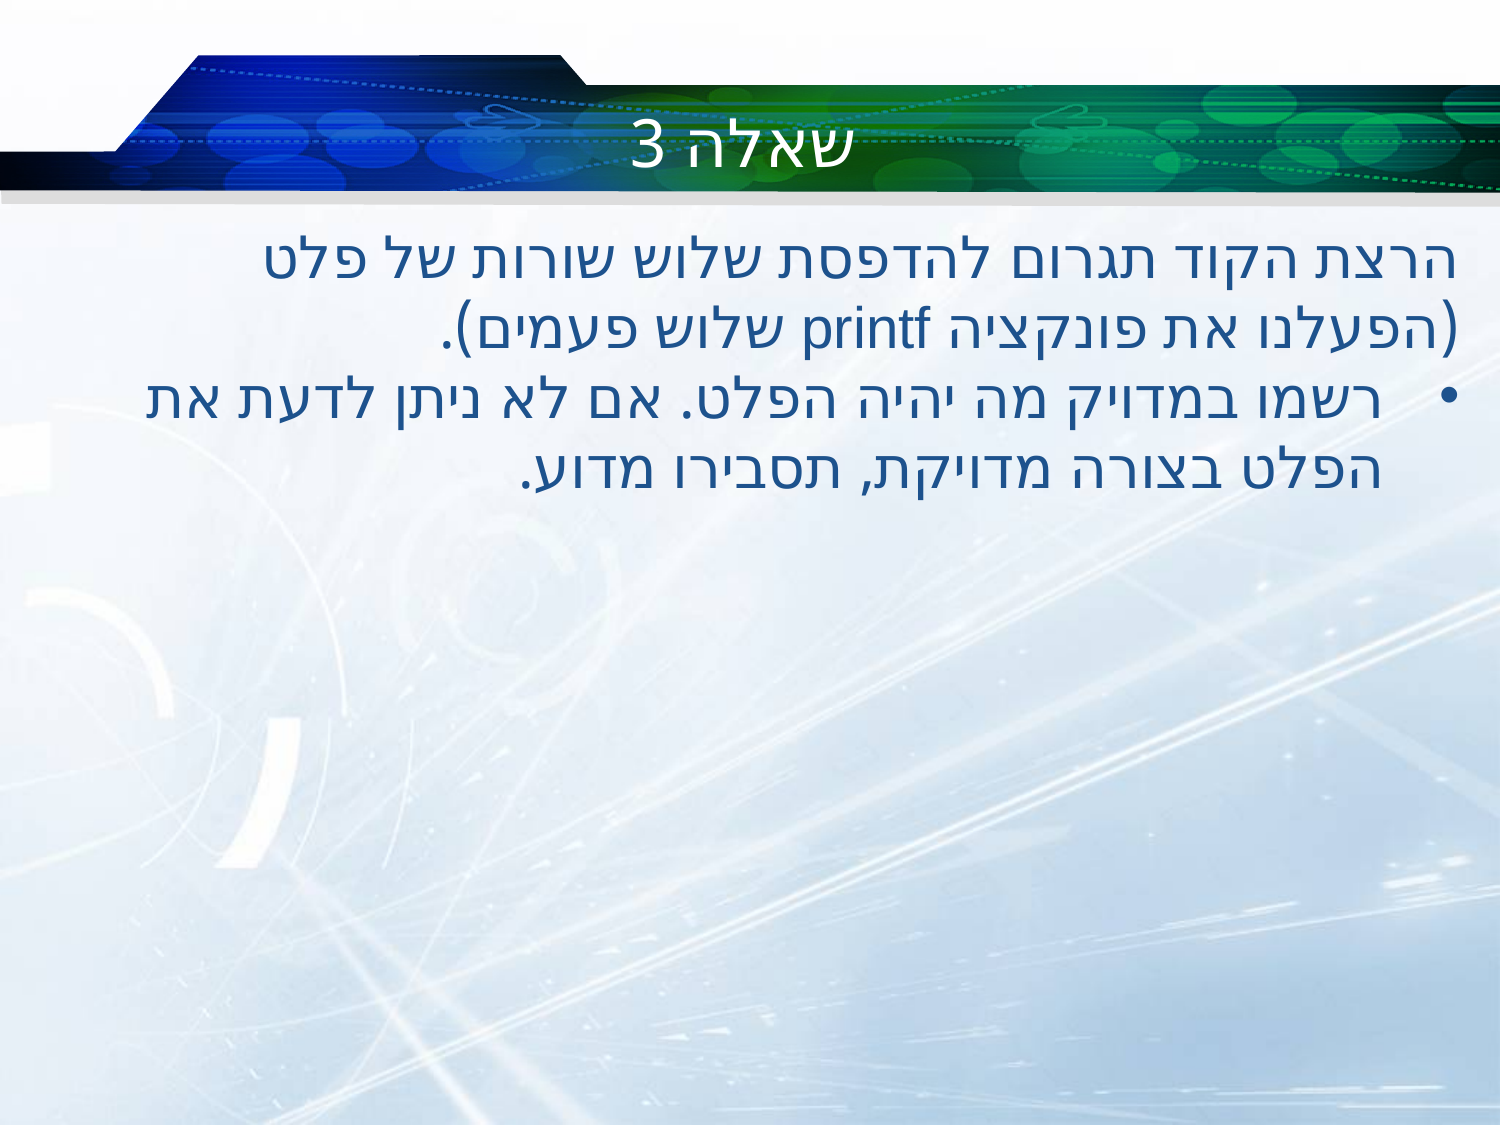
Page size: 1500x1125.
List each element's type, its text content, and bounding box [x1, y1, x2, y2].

title שאלה 3 [99, 94, 1388, 188]
picture [0, 0, 1500, 1125]
text_box הרצת הקוד תגרום להדפסת שלוש שורות של פלט (הפעלנו את פונקציה printf שלוש פעמים). רשמו במדויק מה יהיה הפלט. אם לא ניתן לדעת את הפלט בצורה מדויקת, תסבירו מדוע. [62, 212, 1475, 578]
